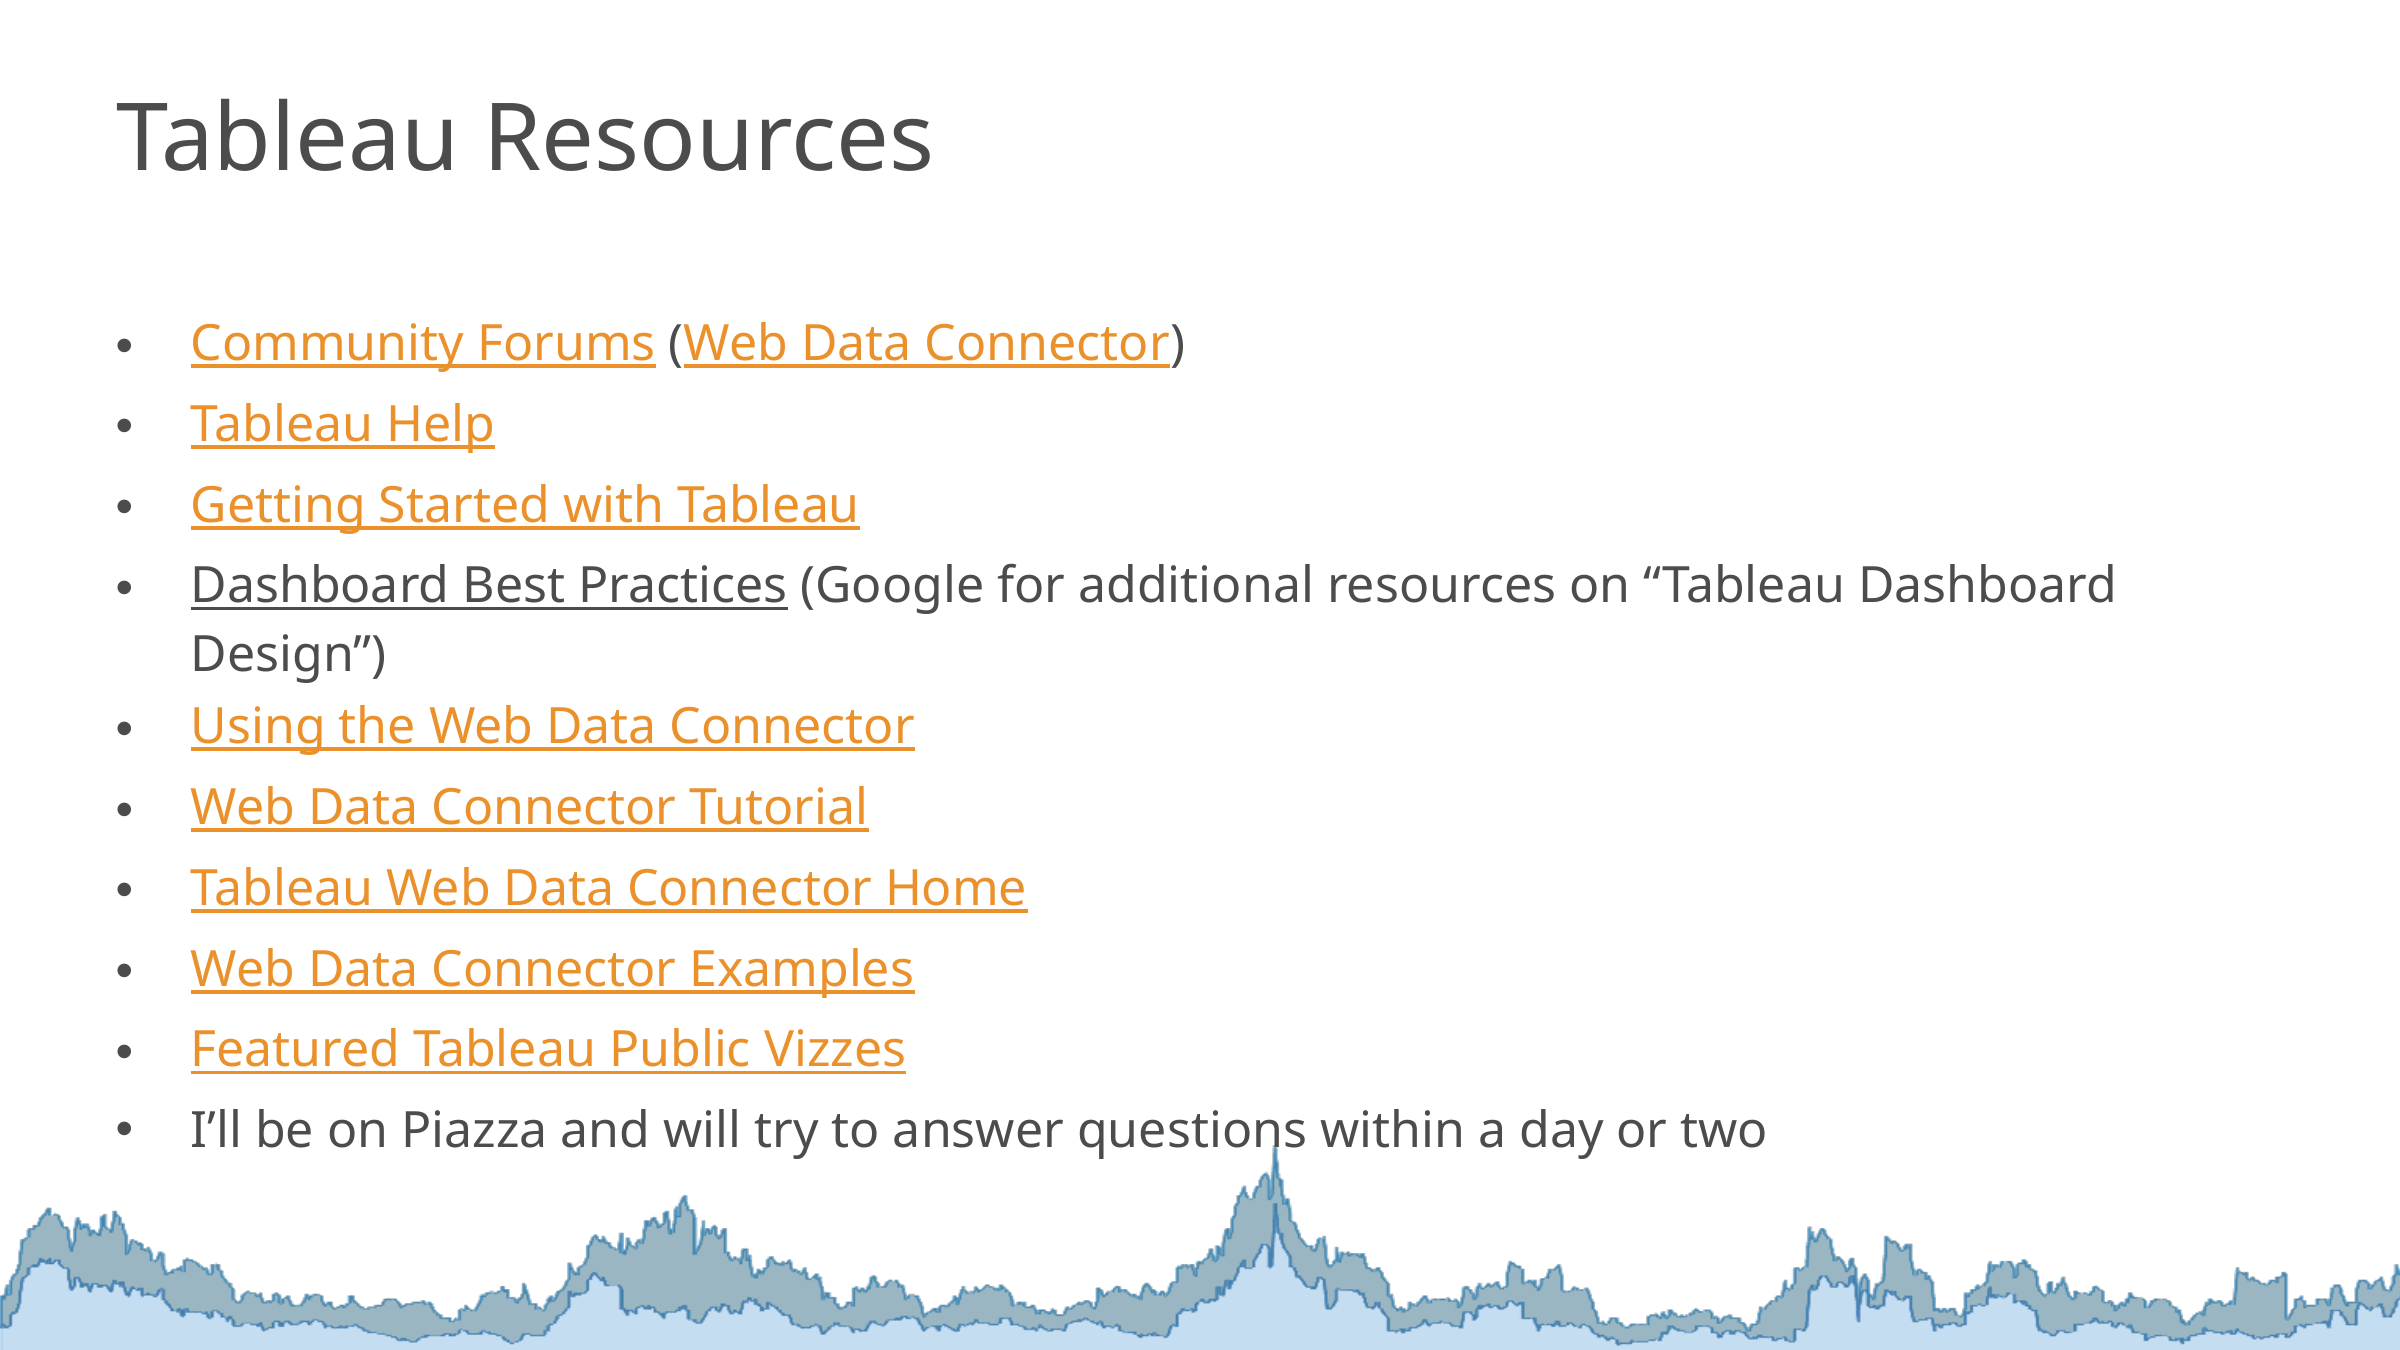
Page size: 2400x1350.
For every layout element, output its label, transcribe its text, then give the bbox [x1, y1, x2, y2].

list Tableau Resources [116, 98, 2294, 193]
picture [0, 1133, 2400, 1350]
list Community Forums (Web Data Connector) Tableau Help Getting Started with Tableau Dashboard Best Practices (Google for additional resources on “Tableau Dashboard Design”) Using the Web Data Connector Web Data Connector Tutorial Tableau Web Data Connector Home Web Data Connector Examples Featured Tableau Public Vizzes I’ll be on Piazza and will try to answer questions within a day or two [115, 310, 2293, 1104]
